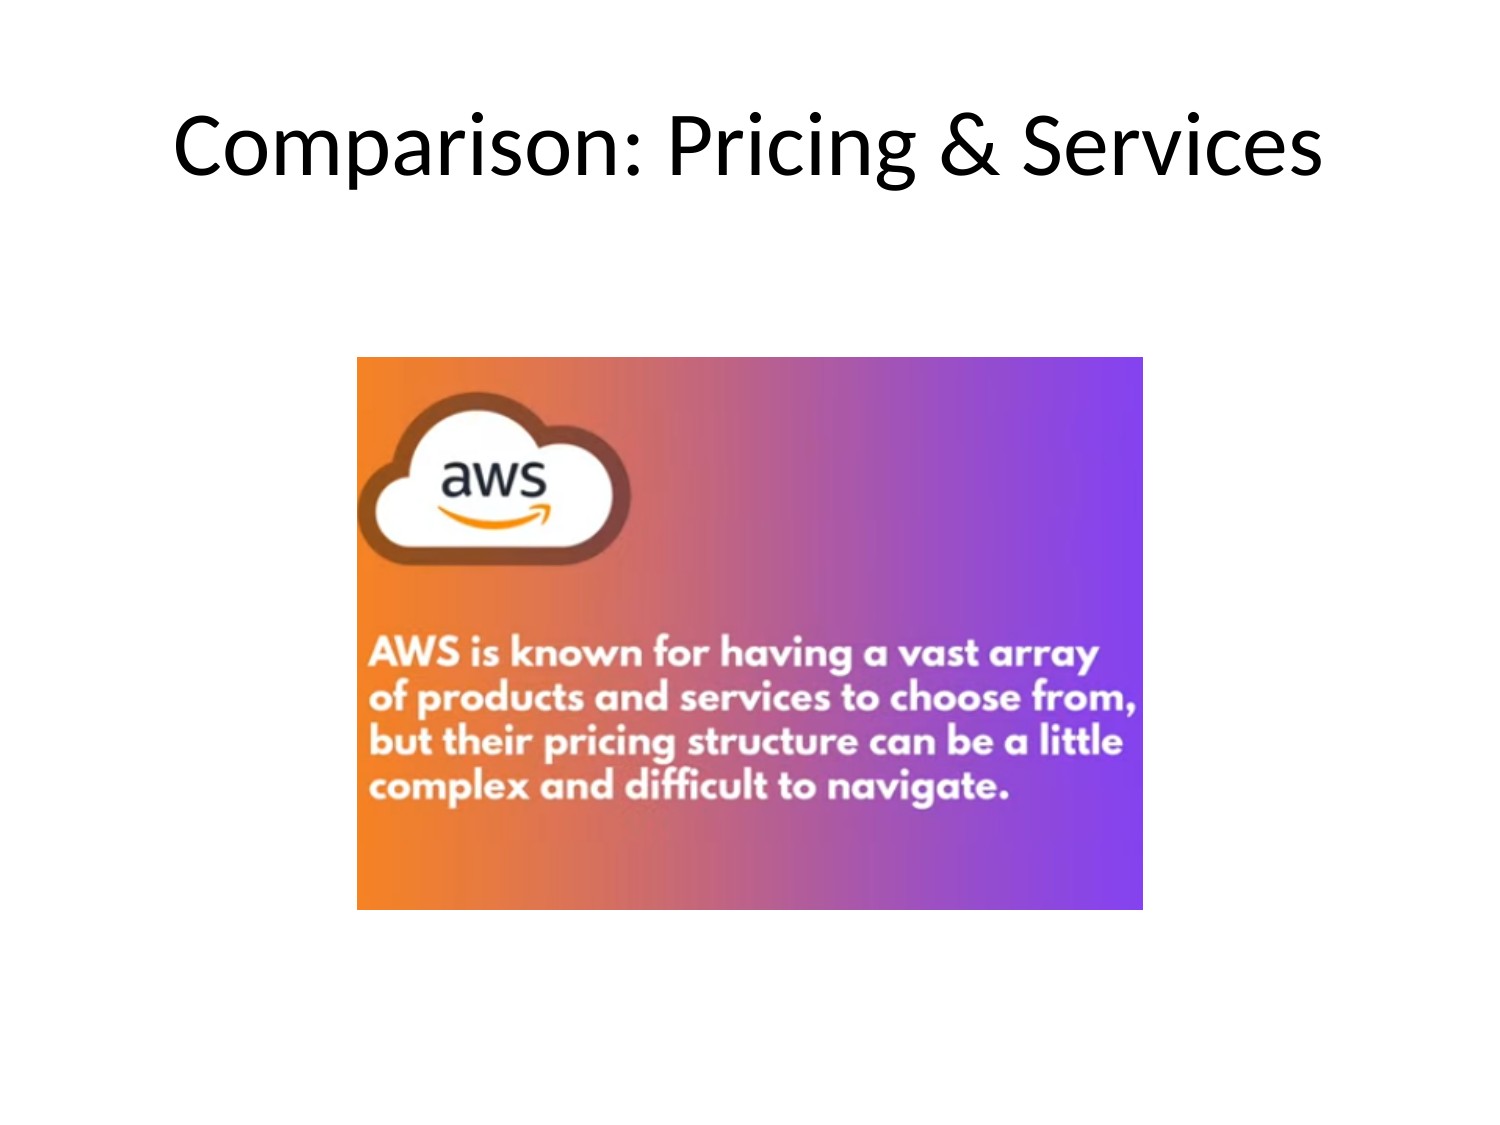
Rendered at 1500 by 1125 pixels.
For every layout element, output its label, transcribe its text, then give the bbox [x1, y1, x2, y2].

title Comparison: Pricing & Services [75, 45, 1425, 233]
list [357, 357, 1143, 910]
